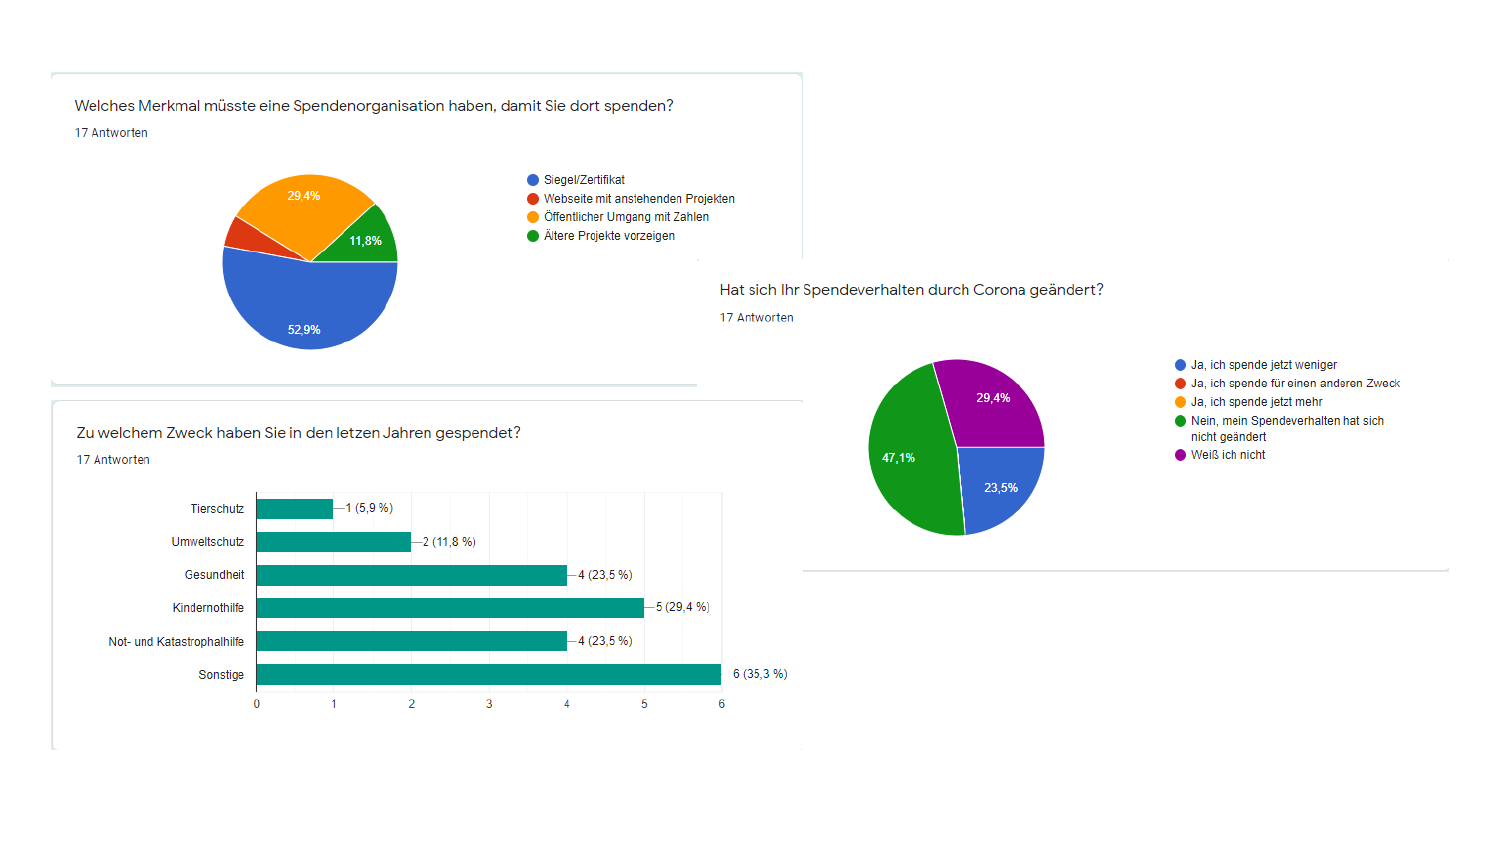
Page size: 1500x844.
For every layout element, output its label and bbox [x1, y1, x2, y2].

picture [50, 72, 1450, 750]
